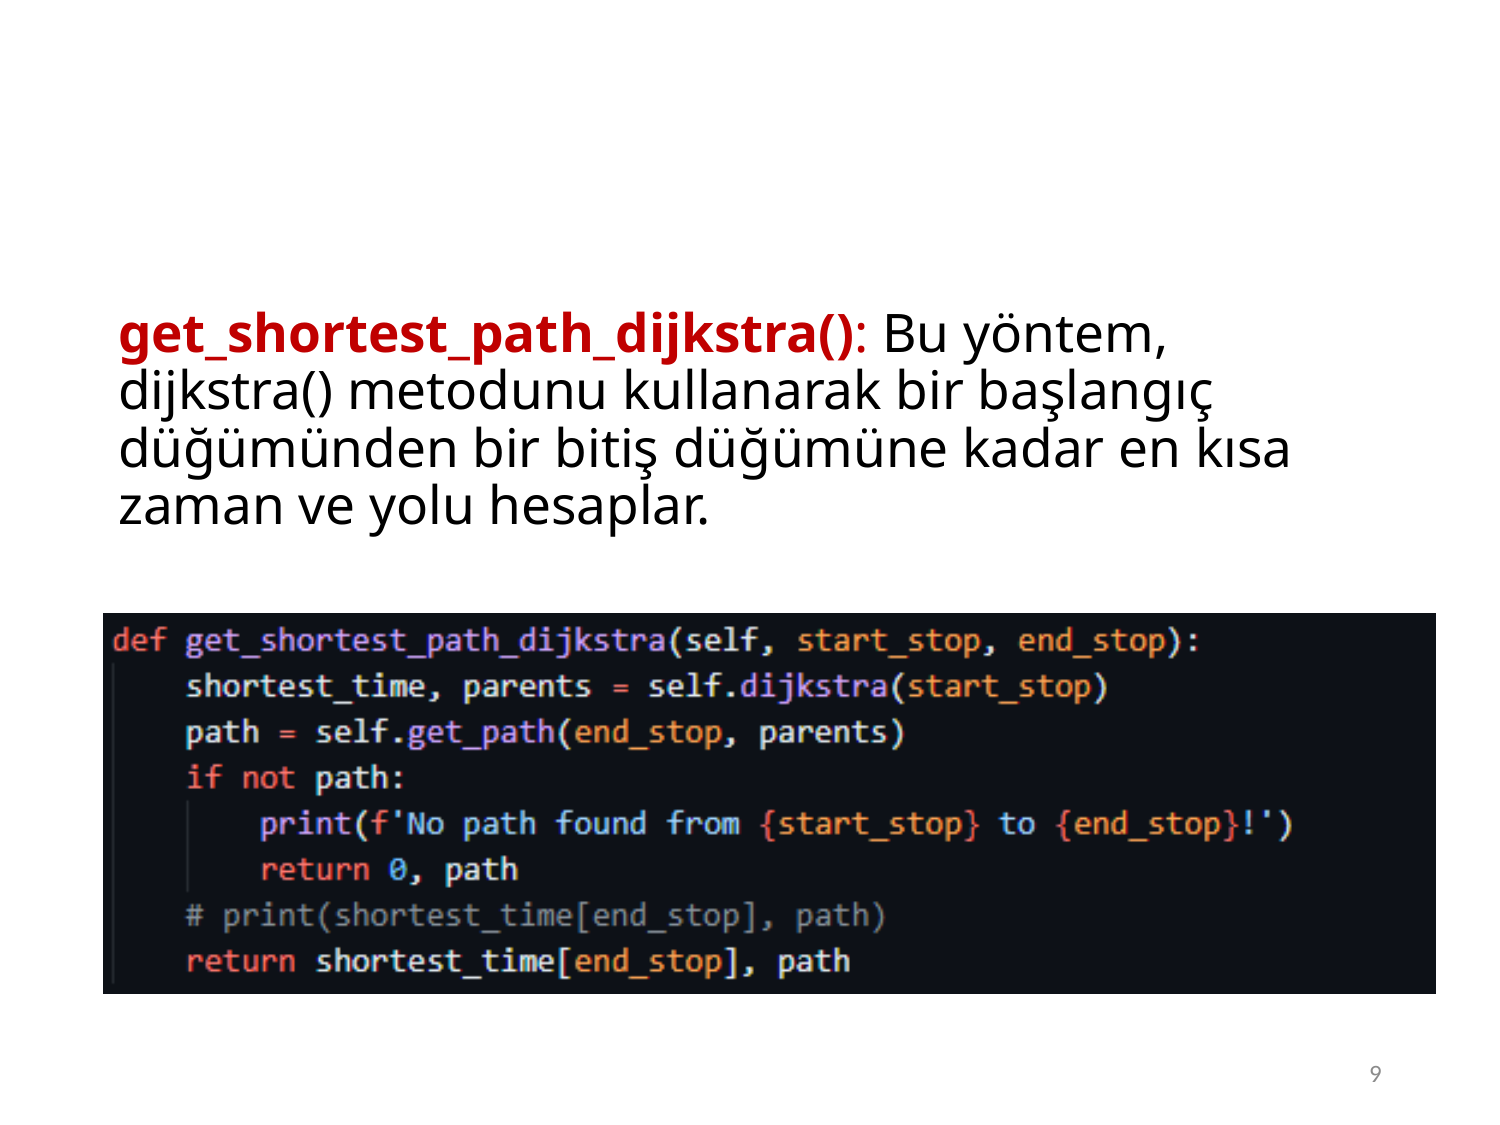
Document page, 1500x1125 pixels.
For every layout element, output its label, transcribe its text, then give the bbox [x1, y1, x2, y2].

picture [103, 613, 1436, 994]
list get_shortest_path_dijkstra(): Bu yöntem, dijkstra() metodunu kullanarak bir başlangıç düğümünden bir bitiş düğümüne kadar en kısa zaman ve yolu hesaplar. [103, 299, 1383, 613]
slide_number 9 [1059, 1042, 1397, 1103]
